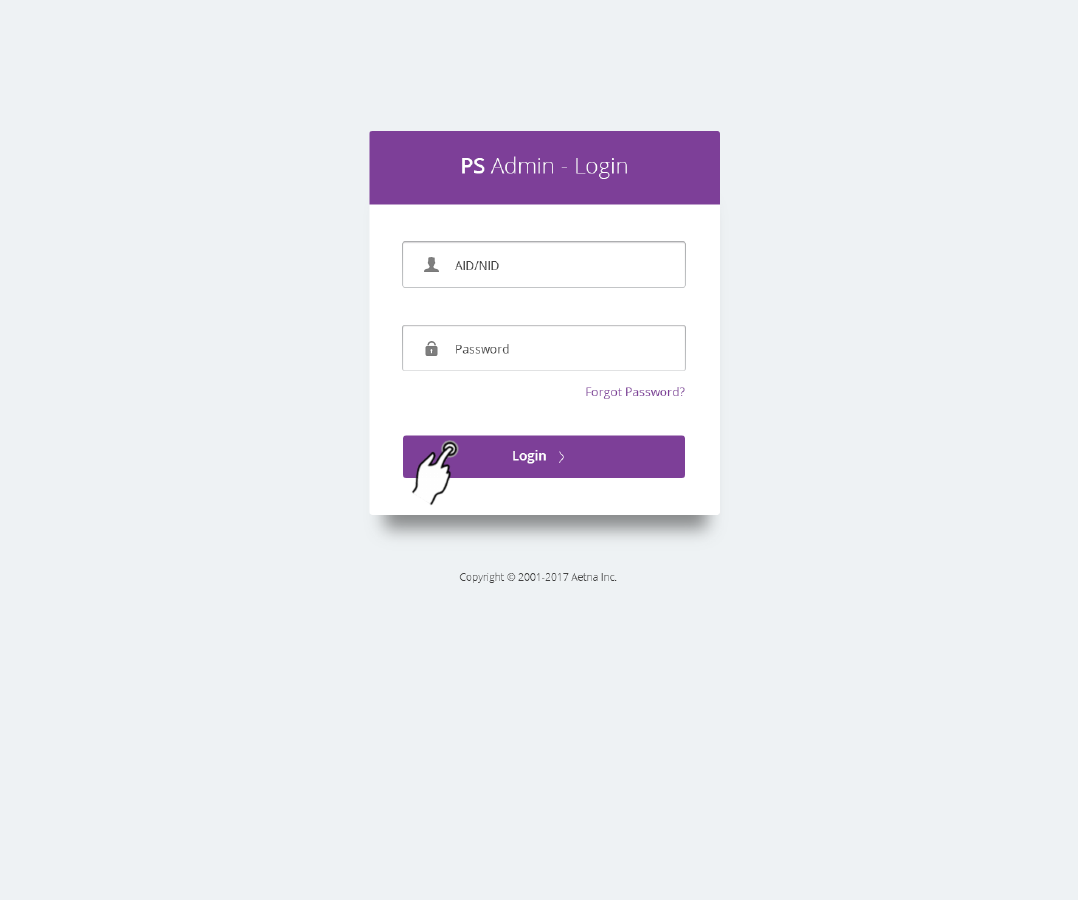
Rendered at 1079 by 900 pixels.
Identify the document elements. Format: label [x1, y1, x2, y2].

picture [35, 0, 1053, 831]
